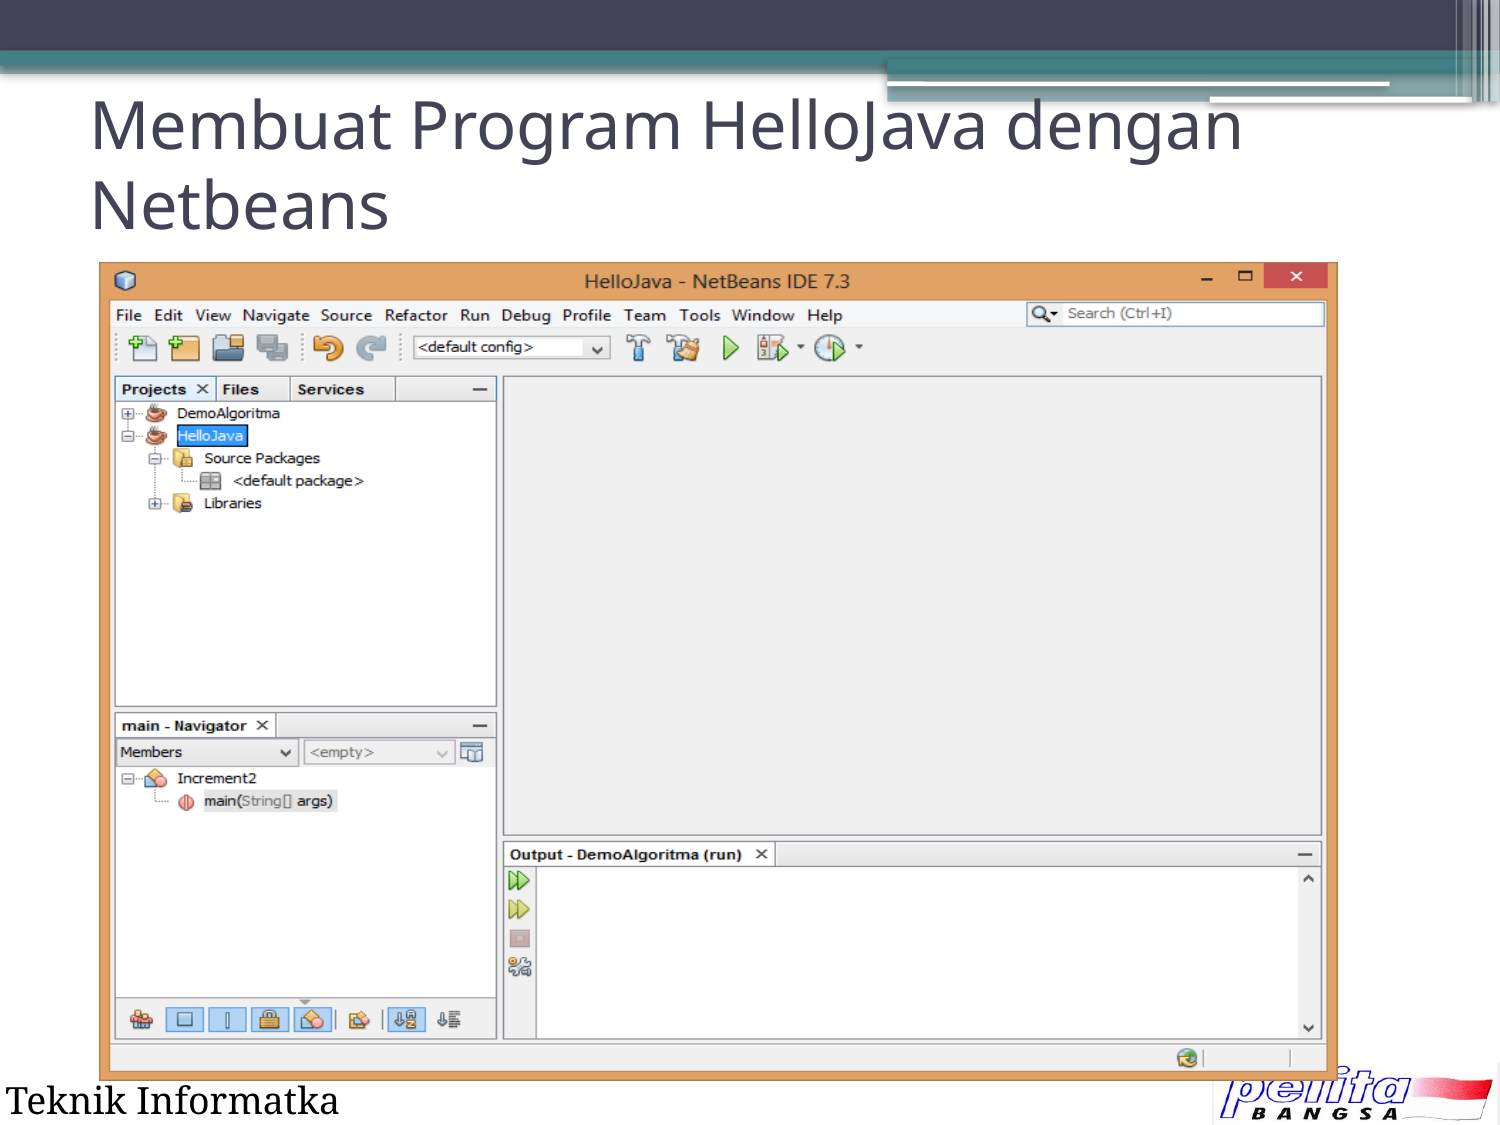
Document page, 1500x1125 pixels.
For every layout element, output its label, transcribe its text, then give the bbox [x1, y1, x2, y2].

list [99, 262, 1338, 1081]
title Membuat Program HelloJava dengan Netbeans [75, 75, 1425, 250]
picture [1212, 1062, 1500, 1125]
